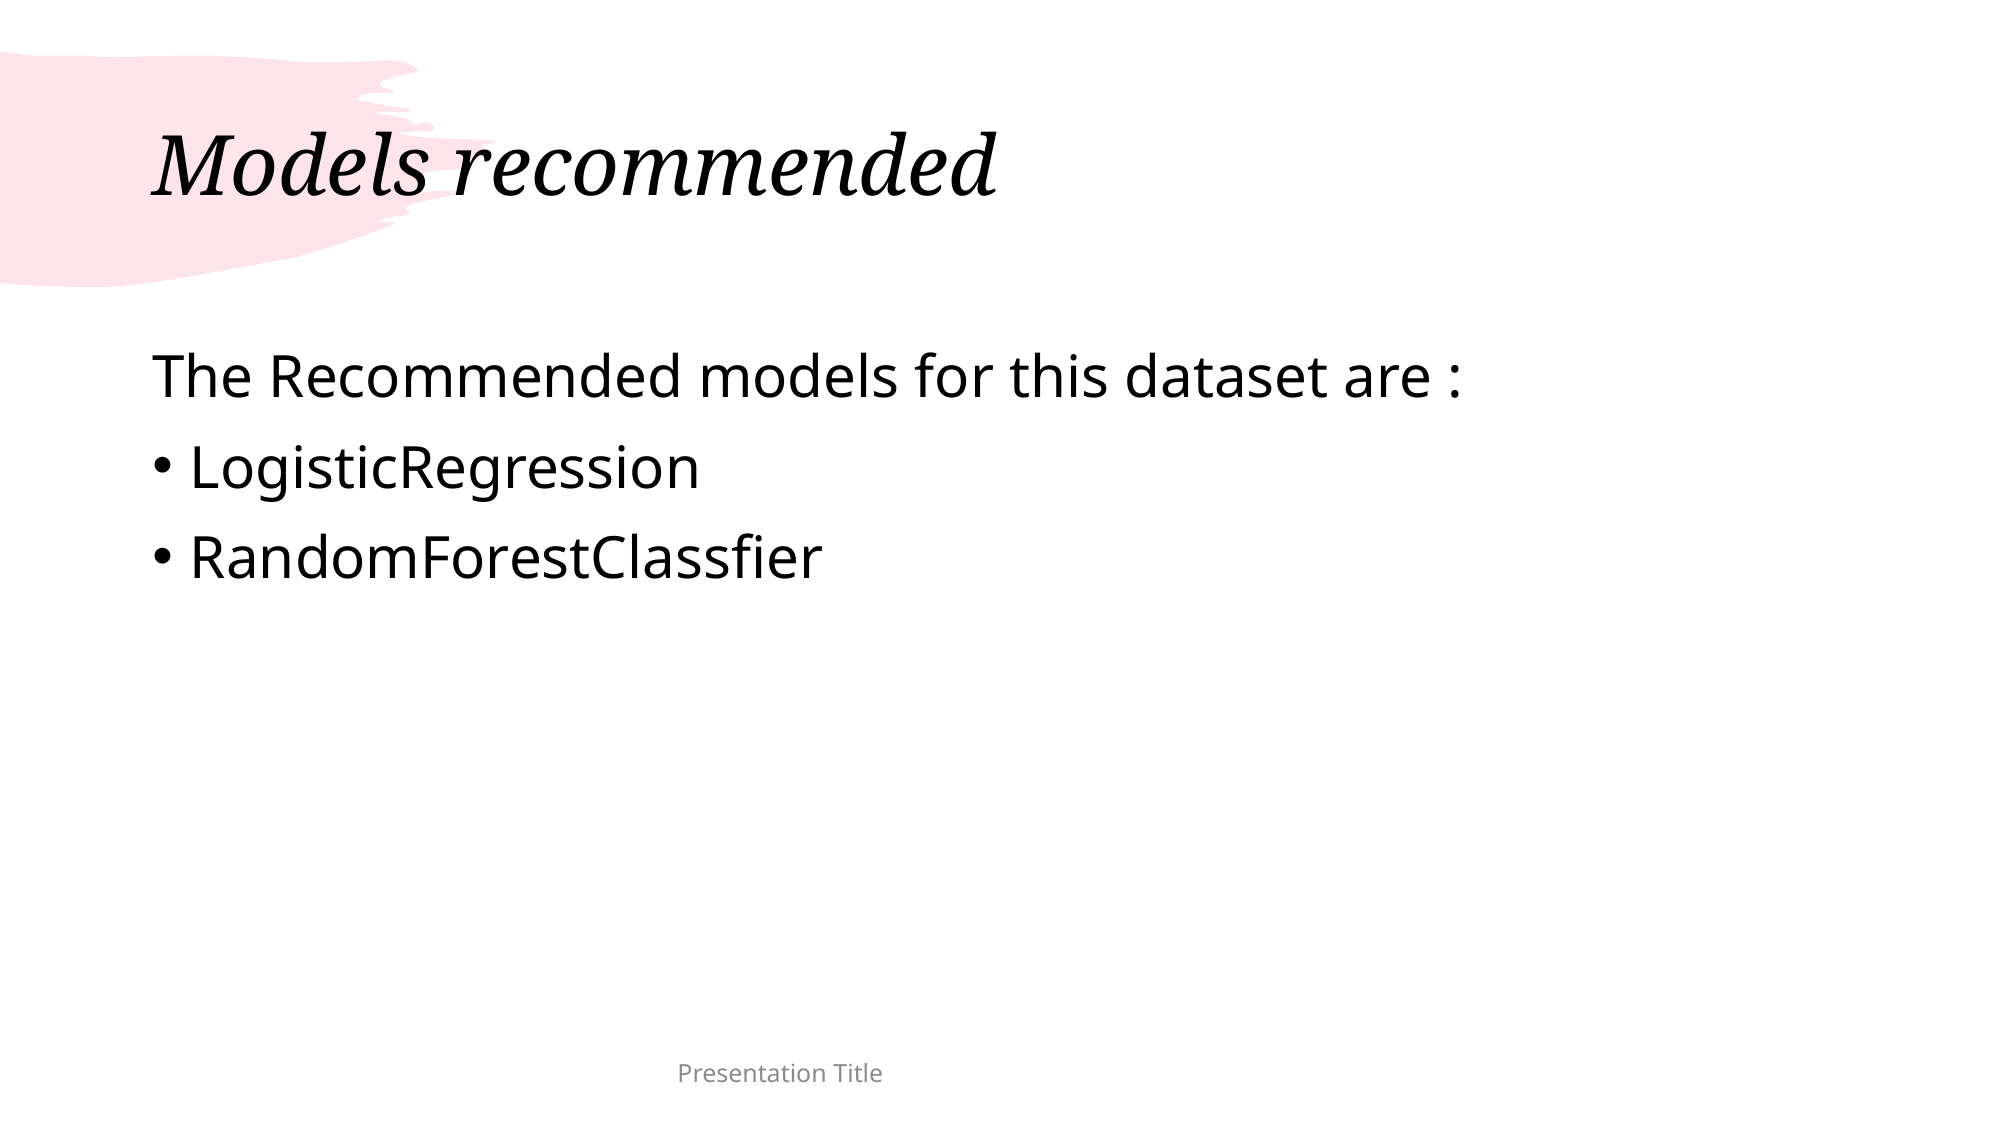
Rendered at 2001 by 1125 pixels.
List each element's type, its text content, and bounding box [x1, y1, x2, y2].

title Models recommended [137, 59, 1863, 278]
list The Recommended models for this dataset are : LogisticRegression RandomForestClassfier [137, 331, 1863, 1014]
footer Presentation Title [662, 1042, 1338, 1103]
